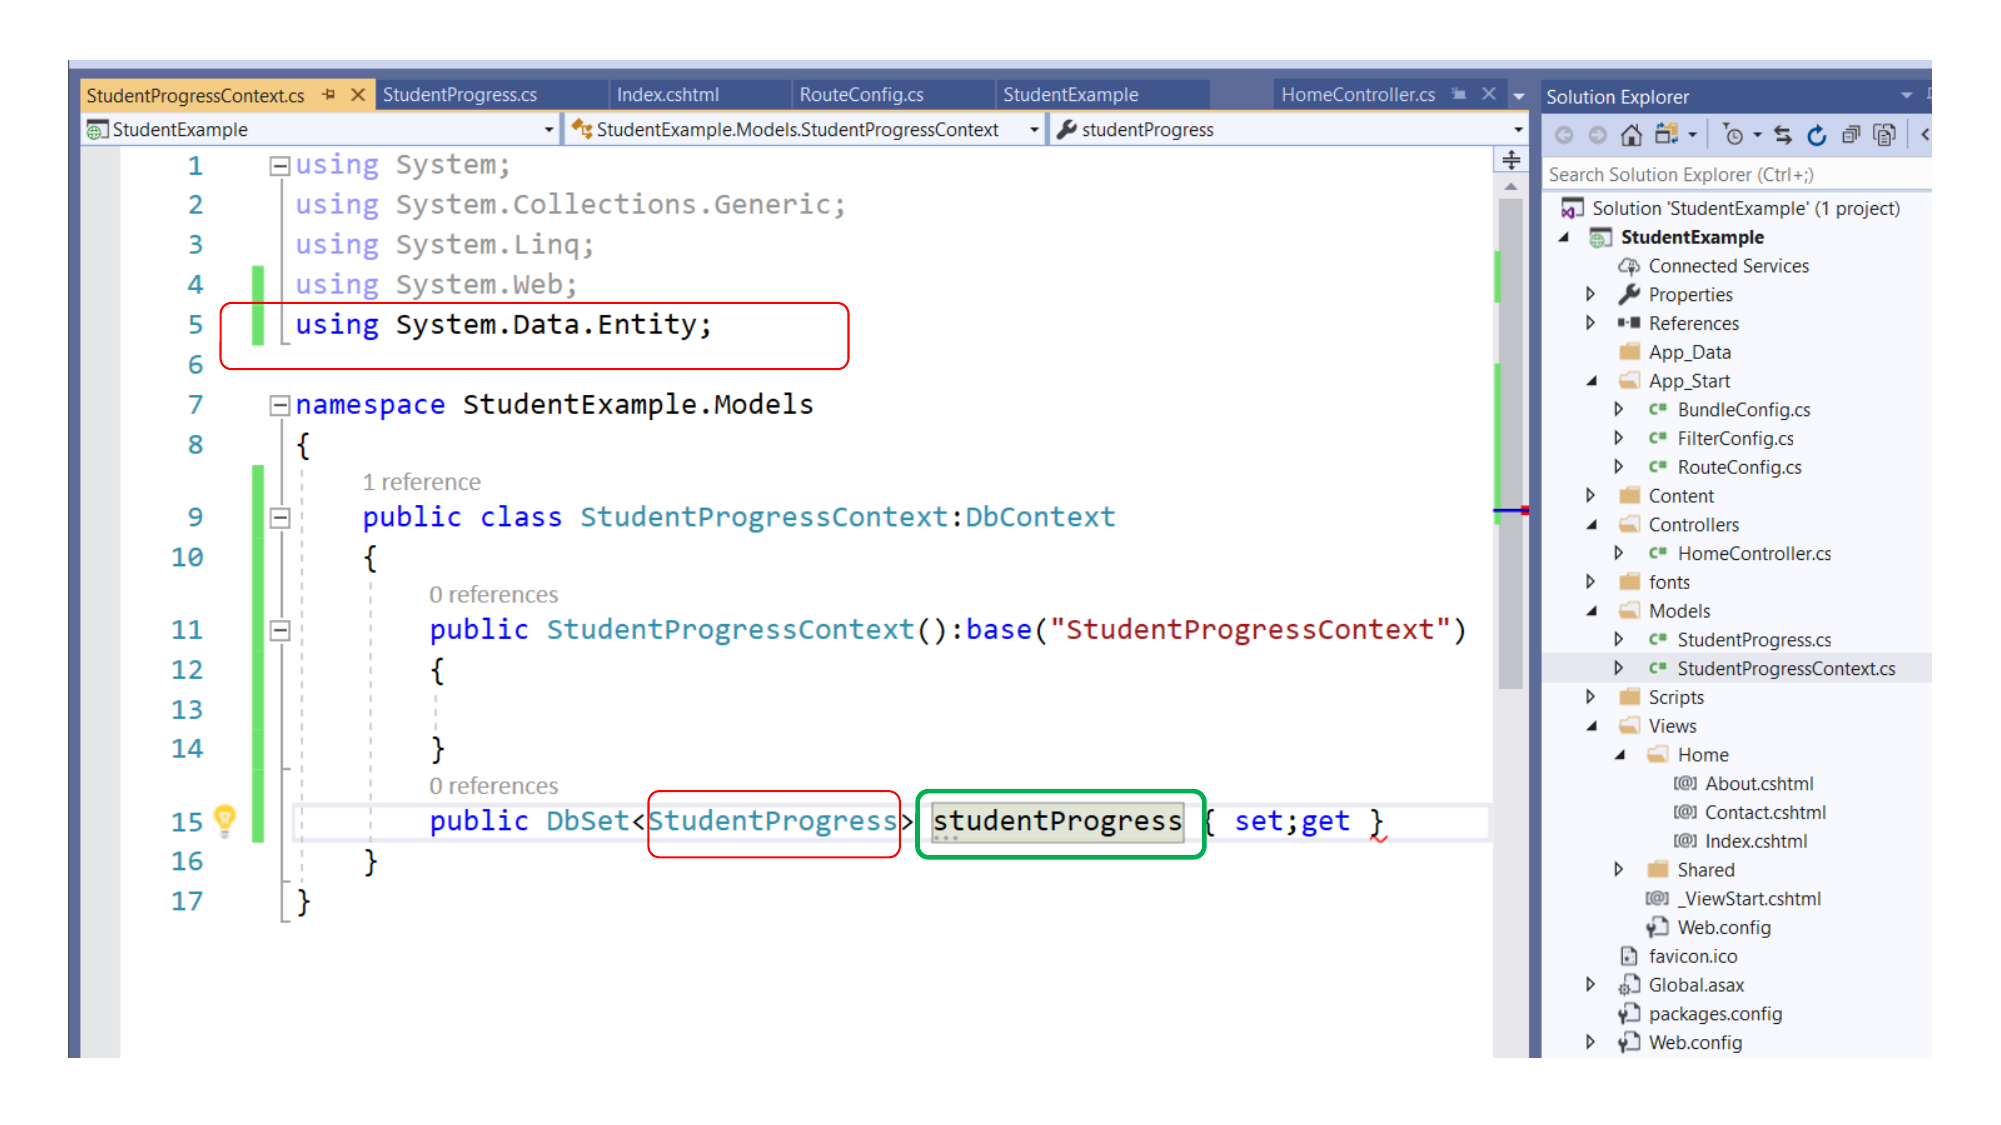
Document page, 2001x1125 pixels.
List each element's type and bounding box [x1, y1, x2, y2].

picture [68, 60, 1932, 1058]
